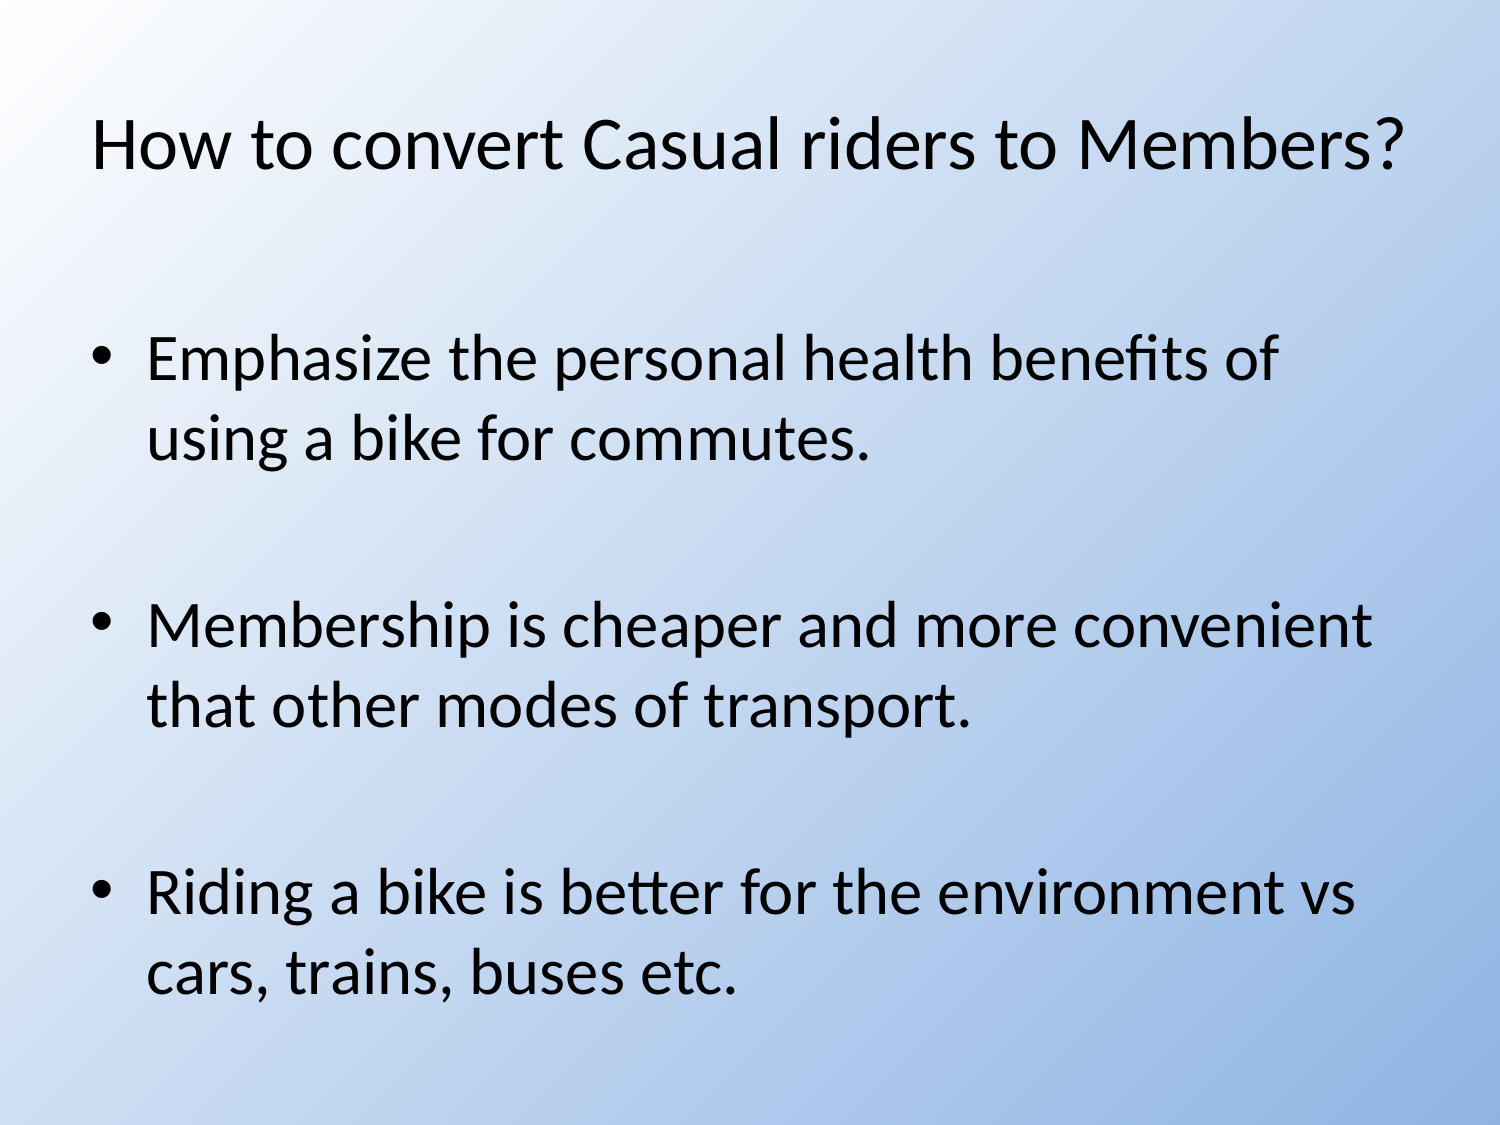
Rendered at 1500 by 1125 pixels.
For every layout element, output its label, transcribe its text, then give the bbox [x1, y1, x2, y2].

title How to convert Casual riders to Members? [75, 45, 1425, 233]
list Emphasize the personal health benefits of using a bike for commutes. Membership is cheaper and more convenient that other modes of transport. Riding a bike is better for the environment vs cars, trains, buses etc. [75, 306, 1425, 1049]
